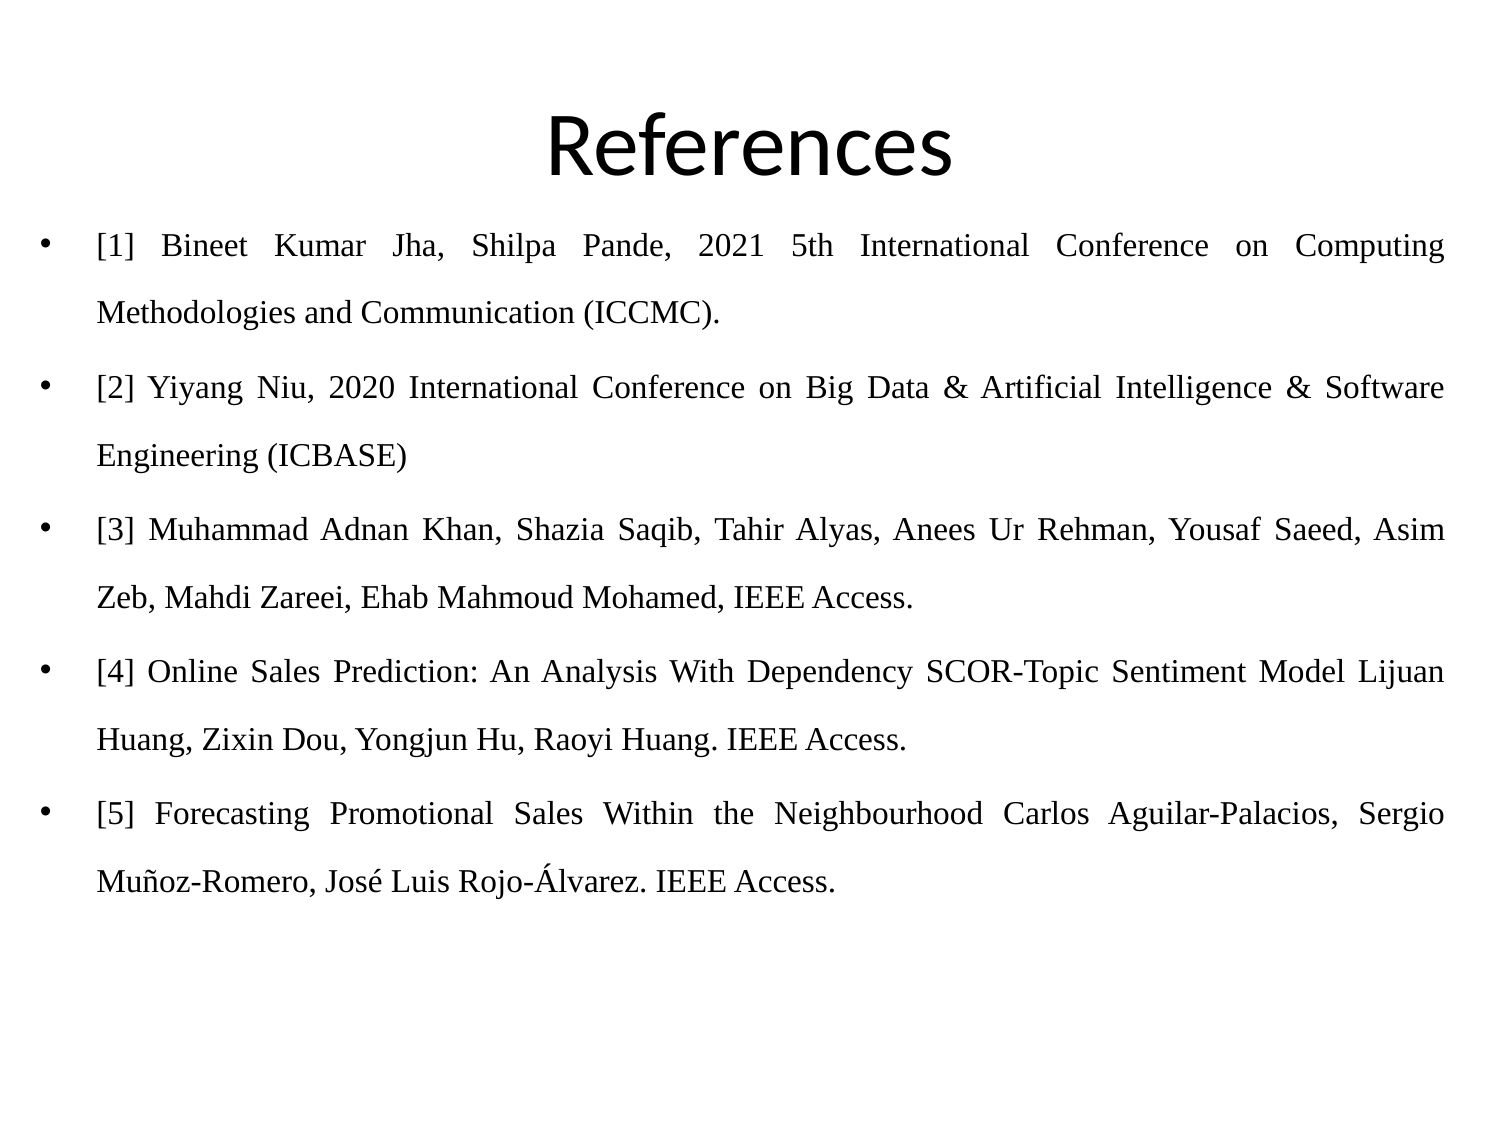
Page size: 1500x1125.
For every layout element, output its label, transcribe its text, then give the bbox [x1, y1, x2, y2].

title References [75, 45, 1425, 187]
list [1] Bineet Kumar Jha, Shilpa Pande, 2021 5th International Conference on Computing Methodologies and Communication (ICCMC). [2] Yiyang Niu, 2020 International Conference on Big Data & Artificial Intelligence & Software Engineering (ICBASE) [3] Muhammad Adnan Khan, Shazia Saqib, Tahir Alyas, Anees Ur Rehman, Yousaf Saeed, Asim Zeb, Mahdi Zareei, Ehab Mahmoud Mohamed, IEEE Access. [4] Online Sales Prediction: An Analysis With Dependency SCOR-Topic Sentiment Model Lijuan Huang, Zixin Dou, Yongjun Hu, Raoyi Huang. IEEE Access. [5] Forecasting Promotional Sales Within the Neighbourhood Carlos Aguilar-Palacios, Sergio Muñoz-Romero, José Luis Rojo-Álvarez. IEEE Access. [24, 187, 1463, 1125]
